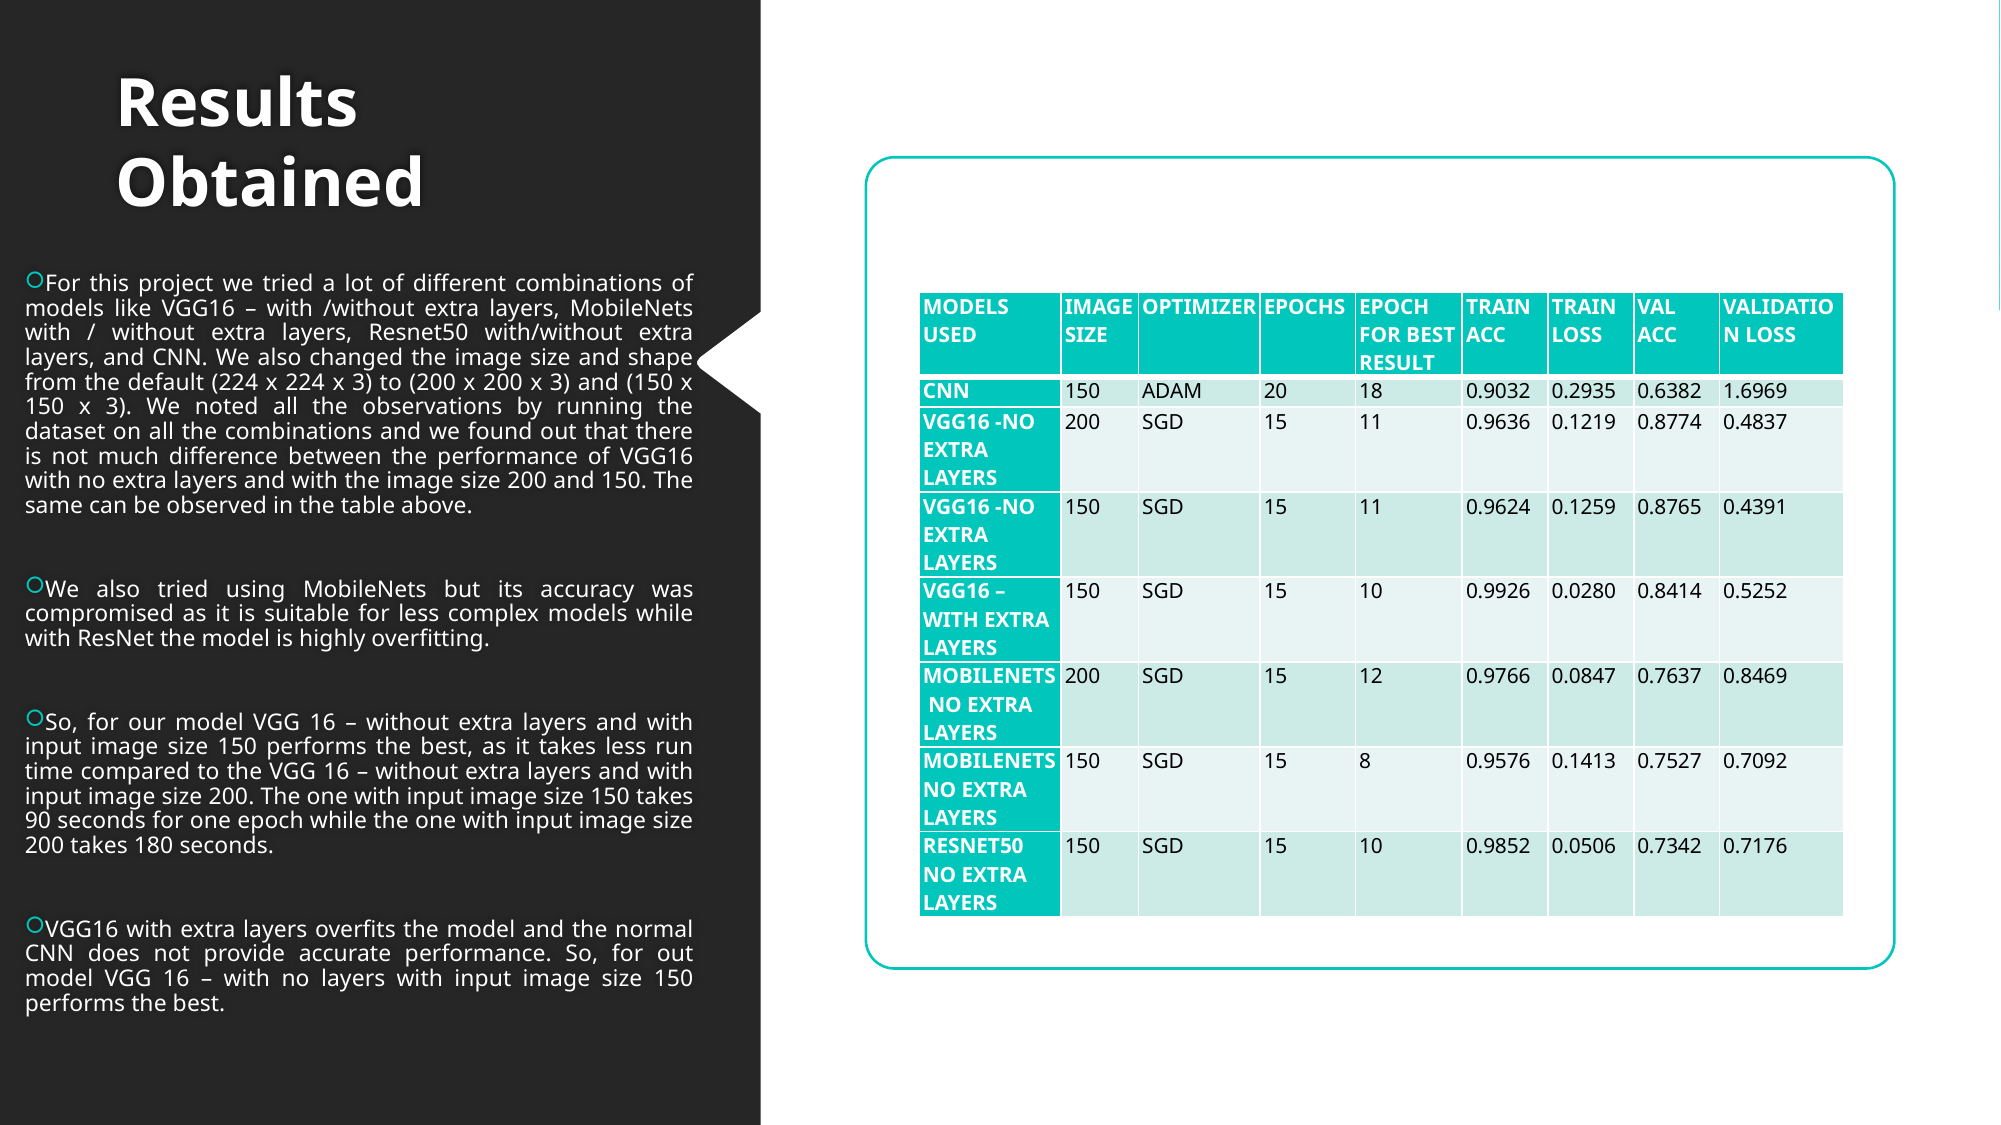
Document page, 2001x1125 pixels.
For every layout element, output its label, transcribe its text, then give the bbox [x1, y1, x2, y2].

table_cell 0.2935 [1549, 380, 1633, 406]
table_header Validation loss [1720, 293, 1843, 374]
table_cell MobileNets no extra layers [920, 663, 1060, 746]
title Results Obtained [100, 51, 661, 130]
table_cell SGD [1139, 832, 1259, 916]
table_cell 0.6382 [1635, 380, 1719, 406]
table_cell 0.1259 [1549, 493, 1633, 576]
table_cell 15 [1261, 493, 1355, 576]
table_cell 0.9624 [1463, 493, 1547, 576]
table_cell VGG16 -No extra layers [920, 493, 1060, 576]
table_cell 15 [1261, 832, 1355, 916]
table_cell 12 [1356, 663, 1461, 746]
table_cell 8 [1356, 748, 1461, 831]
table_header Epochs [1261, 293, 1355, 374]
table_header Train Acc [1463, 293, 1547, 374]
table_cell 0.1413 [1549, 748, 1633, 831]
table_cell 0.7342 [1635, 832, 1719, 916]
table_cell 15 [1261, 663, 1355, 746]
table_cell 10 [1356, 832, 1461, 916]
table_cell 0.8774 [1635, 408, 1719, 491]
table_cell 0.8414 [1635, 578, 1719, 661]
table_header Epoch for best result [1356, 293, 1461, 374]
table_cell 0.0280 [1549, 578, 1633, 661]
table_cell 0.1219 [1549, 408, 1633, 491]
table_cell 1.6969 [1720, 380, 1843, 406]
table_cell 0.7176 [1720, 832, 1843, 916]
table_cell 18 [1356, 380, 1461, 406]
table_cell 0.9766 [1463, 663, 1547, 746]
table_cell 0.7527 [1635, 748, 1719, 831]
table_cell 11 [1356, 493, 1461, 576]
table_cell 150 [1062, 832, 1138, 916]
table_cell 0.7637 [1635, 663, 1719, 746]
table_cell 15 [1261, 748, 1355, 831]
table_cell 0.7092 [1720, 748, 1843, 831]
table_cell 10 [1356, 578, 1461, 661]
table_cell VGG16 -No extra layers [920, 408, 1060, 491]
list For this project we tried a lot of different combinations of models like VGG16 – with /without extra layers, MobileNets with / without extra layers, Resnet50 with/without extra layers, and CNN. We also changed the image size and shape from the default (224 x 224 x 3) to (200 x 200 x 3) and (150 x 150 x 3). We noted all the observations by running the dataset on all the combinations and we found out that there is not much difference between the performance of VGG16 with no extra layers and with the image size 200 and 150. The same can be observed in the table above. We also tried using MobileNets but its accuracy was compromised as it is suitable for less complex models while with ResNet the model is highly overfitting. So, for our model VGG 16 – without extra layers and with input image size 150 performs the best, as it takes less run time compared to the VGG 16 – without extra layers and with input image size 200. The one with input image size 150 takes 90 seconds for one epoch while the one with input image size 200 takes 180 seconds. VGG16 with extra layers overfits the model and the normal CNN does not provide accurate performance. So, for out model VGG 16 – with no layers with input image size 150 performs the best. [9, 136, 710, 1125]
table_cell 200 [1062, 663, 1138, 746]
table_cell 0.4837 [1720, 408, 1843, 491]
text_box [864, 155, 1896, 970]
table_cell MobileNets no extra layers [920, 748, 1060, 831]
text_box [0, 0, 762, 1125]
table_cell 0.4391 [1720, 493, 1843, 576]
table_cell 0.9636 [1463, 408, 1547, 491]
table_cell 0.8765 [1635, 493, 1719, 576]
table_cell 0.9852 [1463, 832, 1547, 916]
table_cell 150 [1062, 493, 1138, 576]
table_cell SGD [1139, 408, 1259, 491]
table_cell 0.9576 [1463, 748, 1547, 831]
text_box [716, 0, 2000, 1125]
table_cell VGG16 – With extra layers [920, 578, 1060, 661]
table_header Image size [1062, 293, 1138, 374]
table_cell 15 [1261, 408, 1355, 491]
table_cell 150 [1062, 748, 1138, 831]
table_header Optimizer [1139, 293, 1259, 374]
table_cell Adam [1139, 380, 1259, 406]
table_cell SGD [1139, 748, 1259, 831]
table_cell SGD [1139, 663, 1259, 746]
table_header Train Loss [1549, 293, 1633, 374]
table_cell 0.9032 [1463, 380, 1547, 406]
table_header MODELS USED [920, 293, 1060, 374]
table_cell 0.0506 [1549, 832, 1633, 916]
table_header Val Acc [1635, 293, 1719, 374]
table_cell 0.9926 [1463, 578, 1547, 661]
table_cell 20 [1261, 380, 1355, 406]
table_cell 0.0847 [1549, 663, 1633, 746]
table_cell SGD [1139, 493, 1259, 576]
table_cell CNN [920, 380, 1060, 406]
table_cell 11 [1356, 408, 1461, 491]
table_cell 200 [1062, 408, 1138, 491]
table_cell 15 [1261, 578, 1355, 661]
table_cell ResNet50 no extra layers [920, 832, 1060, 916]
table_cell 0.5252 [1720, 578, 1843, 661]
table_cell SGD [1139, 578, 1259, 661]
table_cell 150 [1062, 578, 1138, 661]
table_cell 150 [1062, 380, 1138, 406]
table_cell 0.8469 [1720, 663, 1843, 746]
